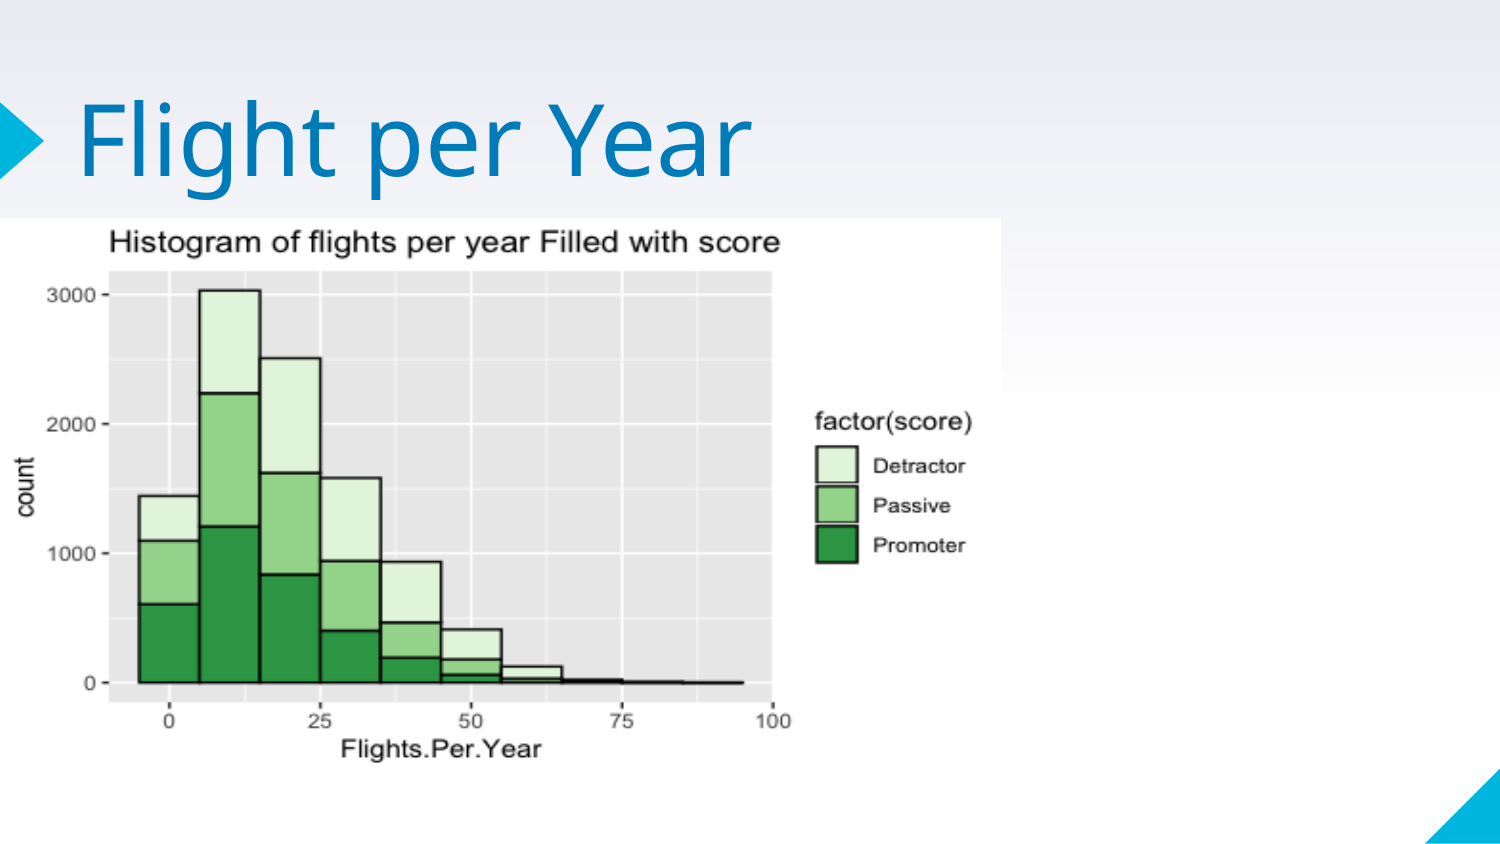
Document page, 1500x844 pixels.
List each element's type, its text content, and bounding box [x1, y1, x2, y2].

title Flight per Year [75, 99, 1001, 218]
picture [0, 218, 1001, 775]
